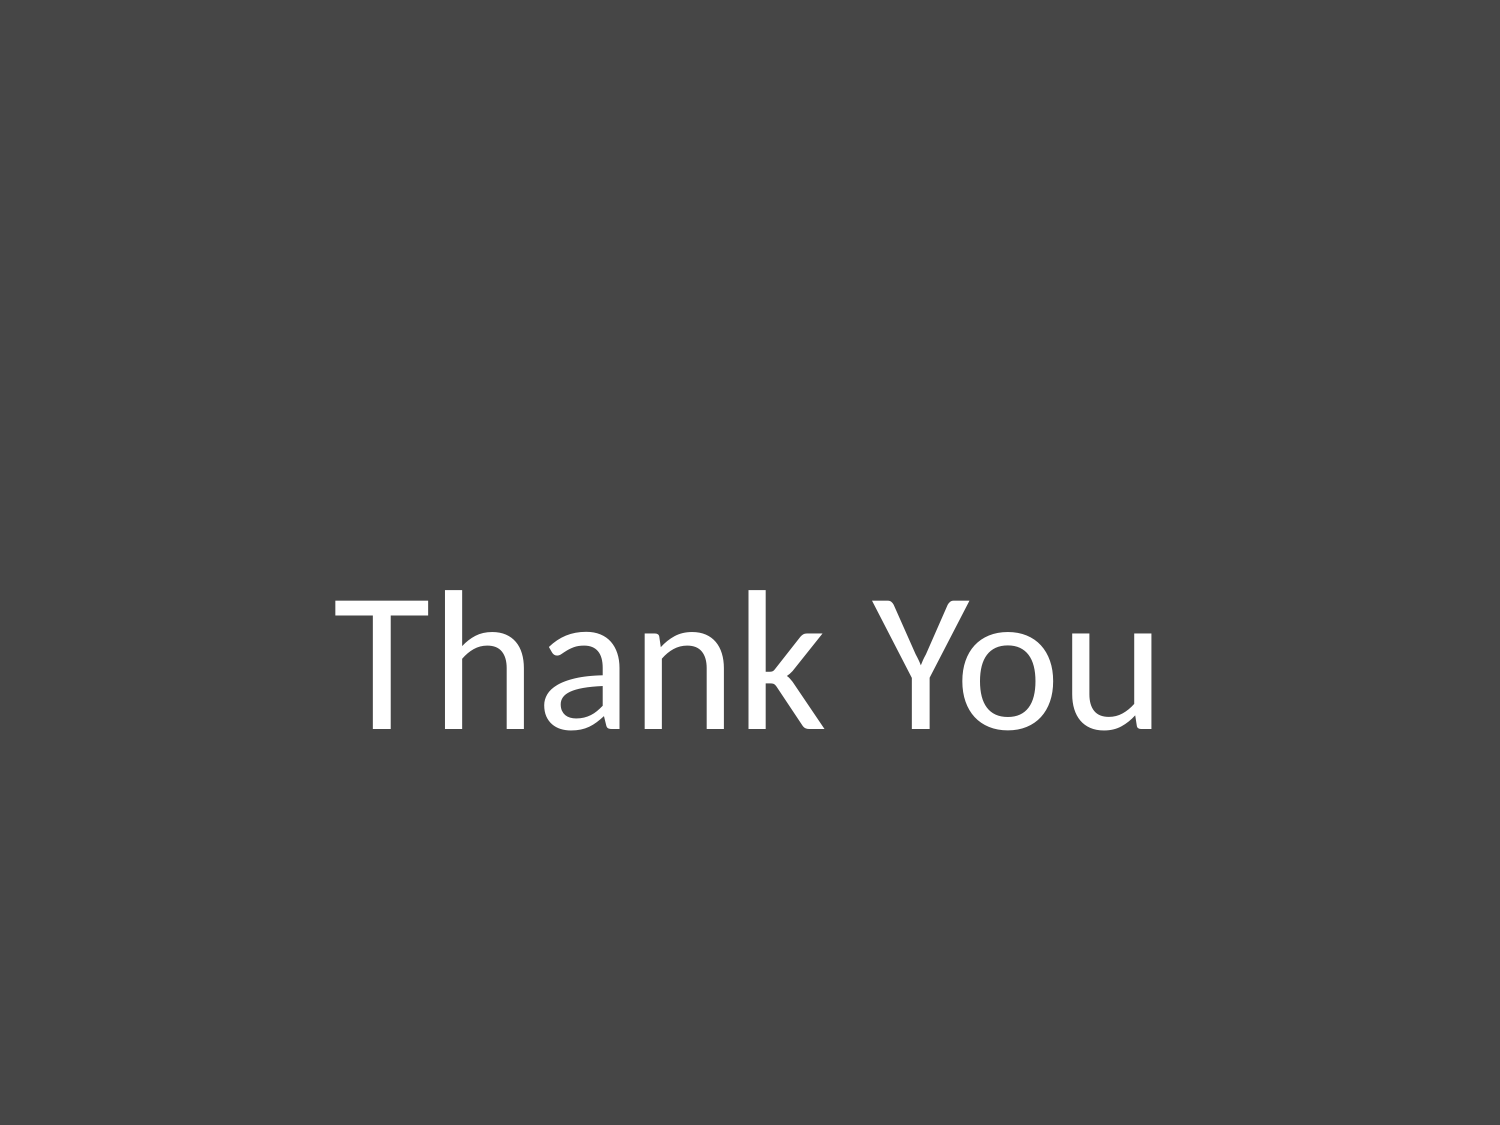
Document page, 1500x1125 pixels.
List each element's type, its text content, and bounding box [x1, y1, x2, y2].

list Thank You [75, 262, 1425, 1005]
